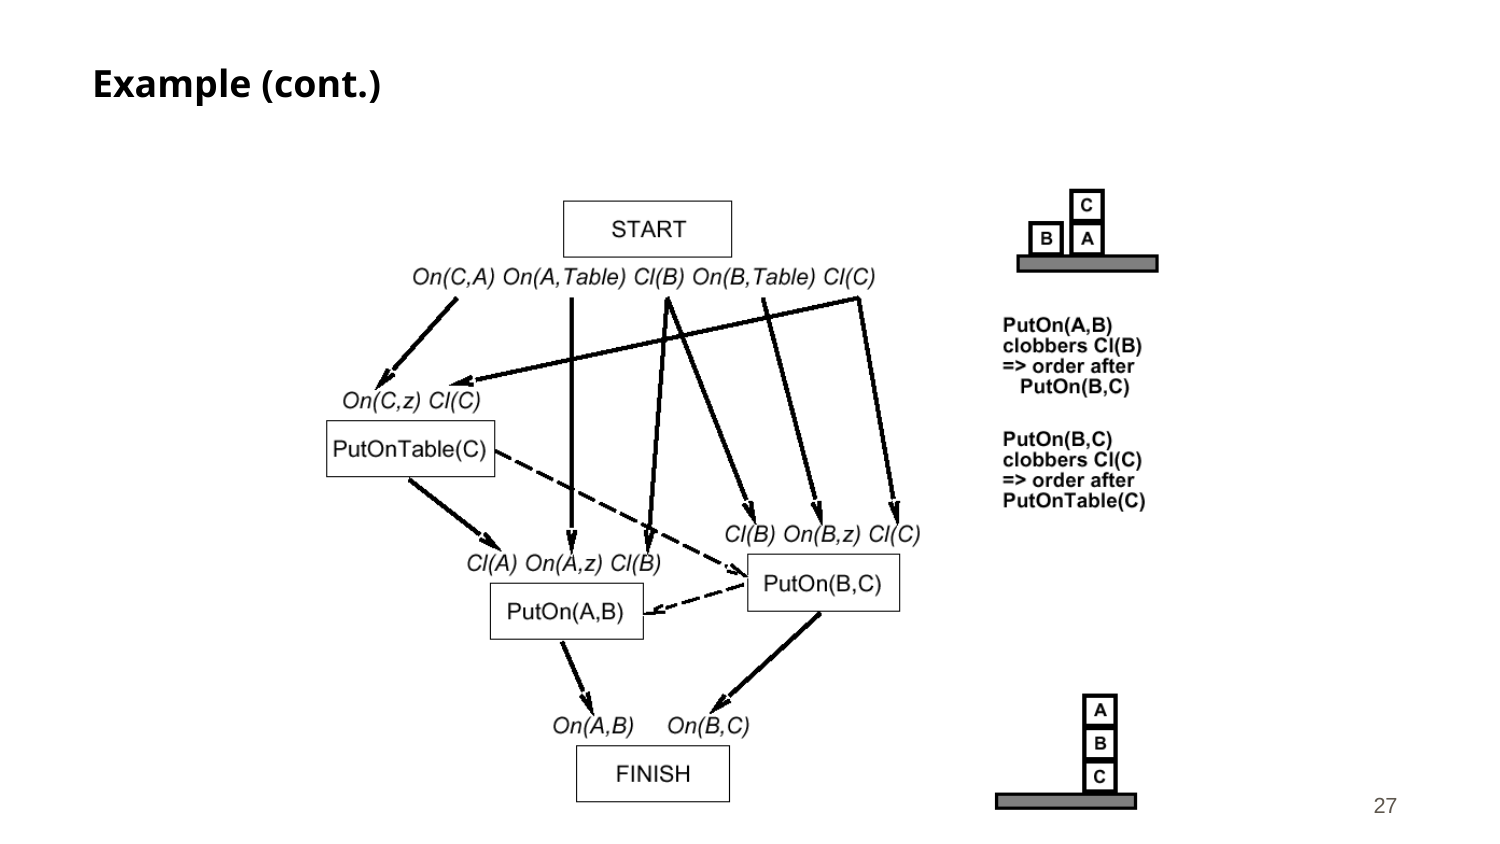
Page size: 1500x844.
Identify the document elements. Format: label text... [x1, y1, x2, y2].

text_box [309, 177, 1163, 826]
slide_number ‹#› [1166, 768, 1413, 826]
title Example (cont.) [77, 28, 1415, 113]
